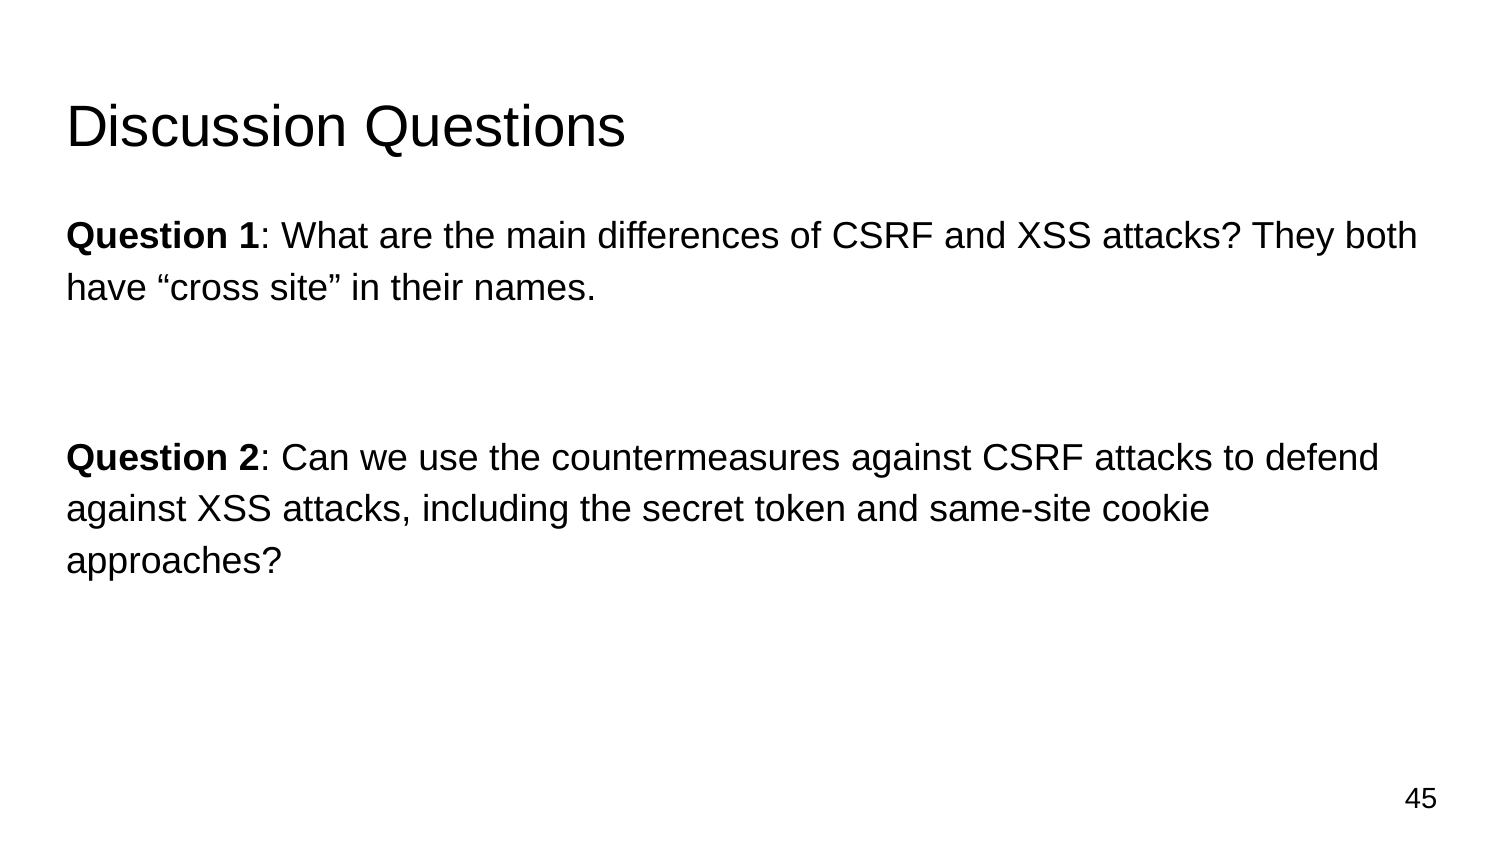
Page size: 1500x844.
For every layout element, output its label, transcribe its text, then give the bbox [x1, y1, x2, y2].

slide_number 45 [1389, 764, 1480, 830]
title Discussion Questions [51, 72, 1449, 167]
list Question 1: What are the main differences of CSRF and XSS attacks? They both have “cross site” in their names. Question 2: Can we use the countermeasures against CSRF attacks to defend against XSS attacks, including the secret token and same-site cookie approaches? [51, 189, 1449, 750]
